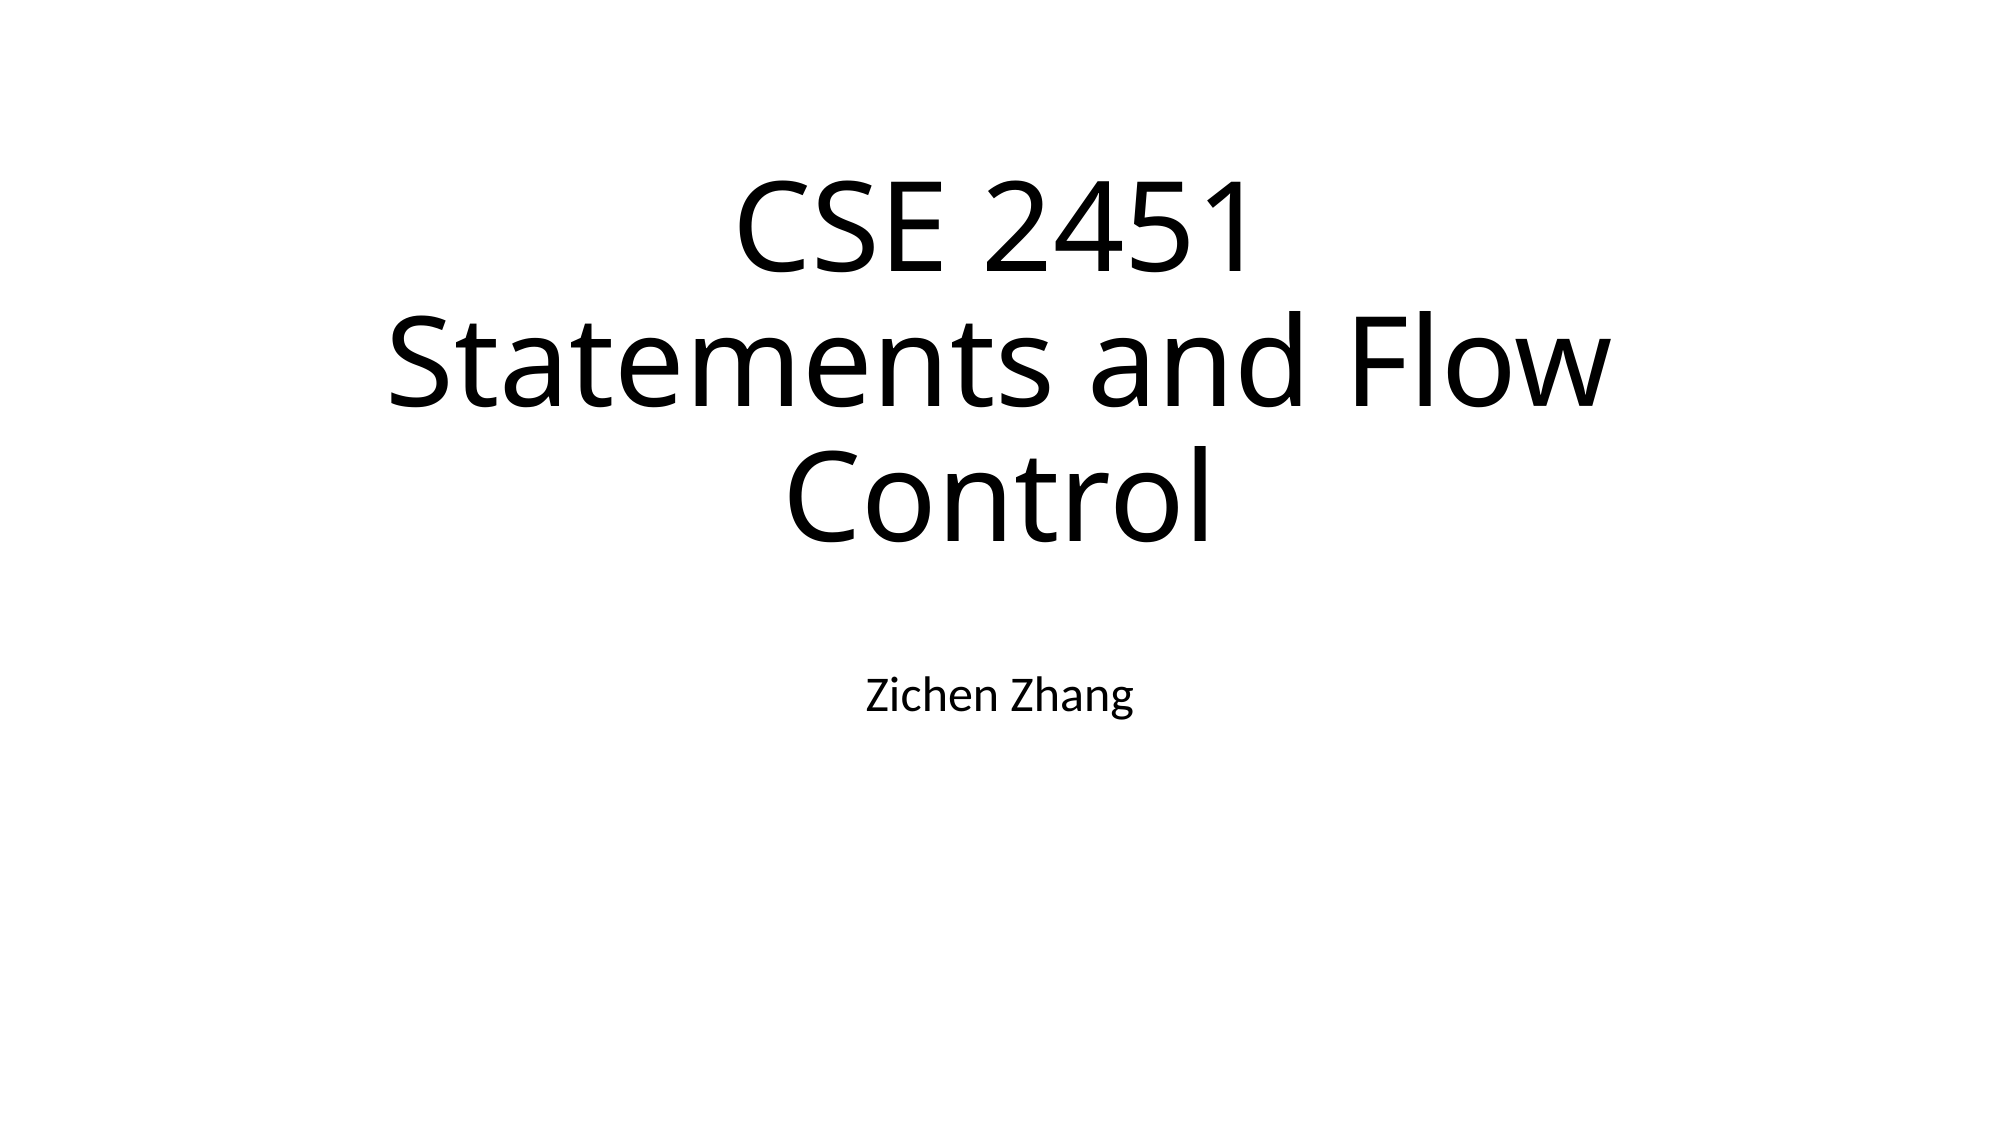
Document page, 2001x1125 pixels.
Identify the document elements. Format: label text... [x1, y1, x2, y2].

subtitle Zichen Zhang [249, 660, 1750, 863]
title CSE 2451 Statements and Flow Control [249, 184, 1750, 576]
